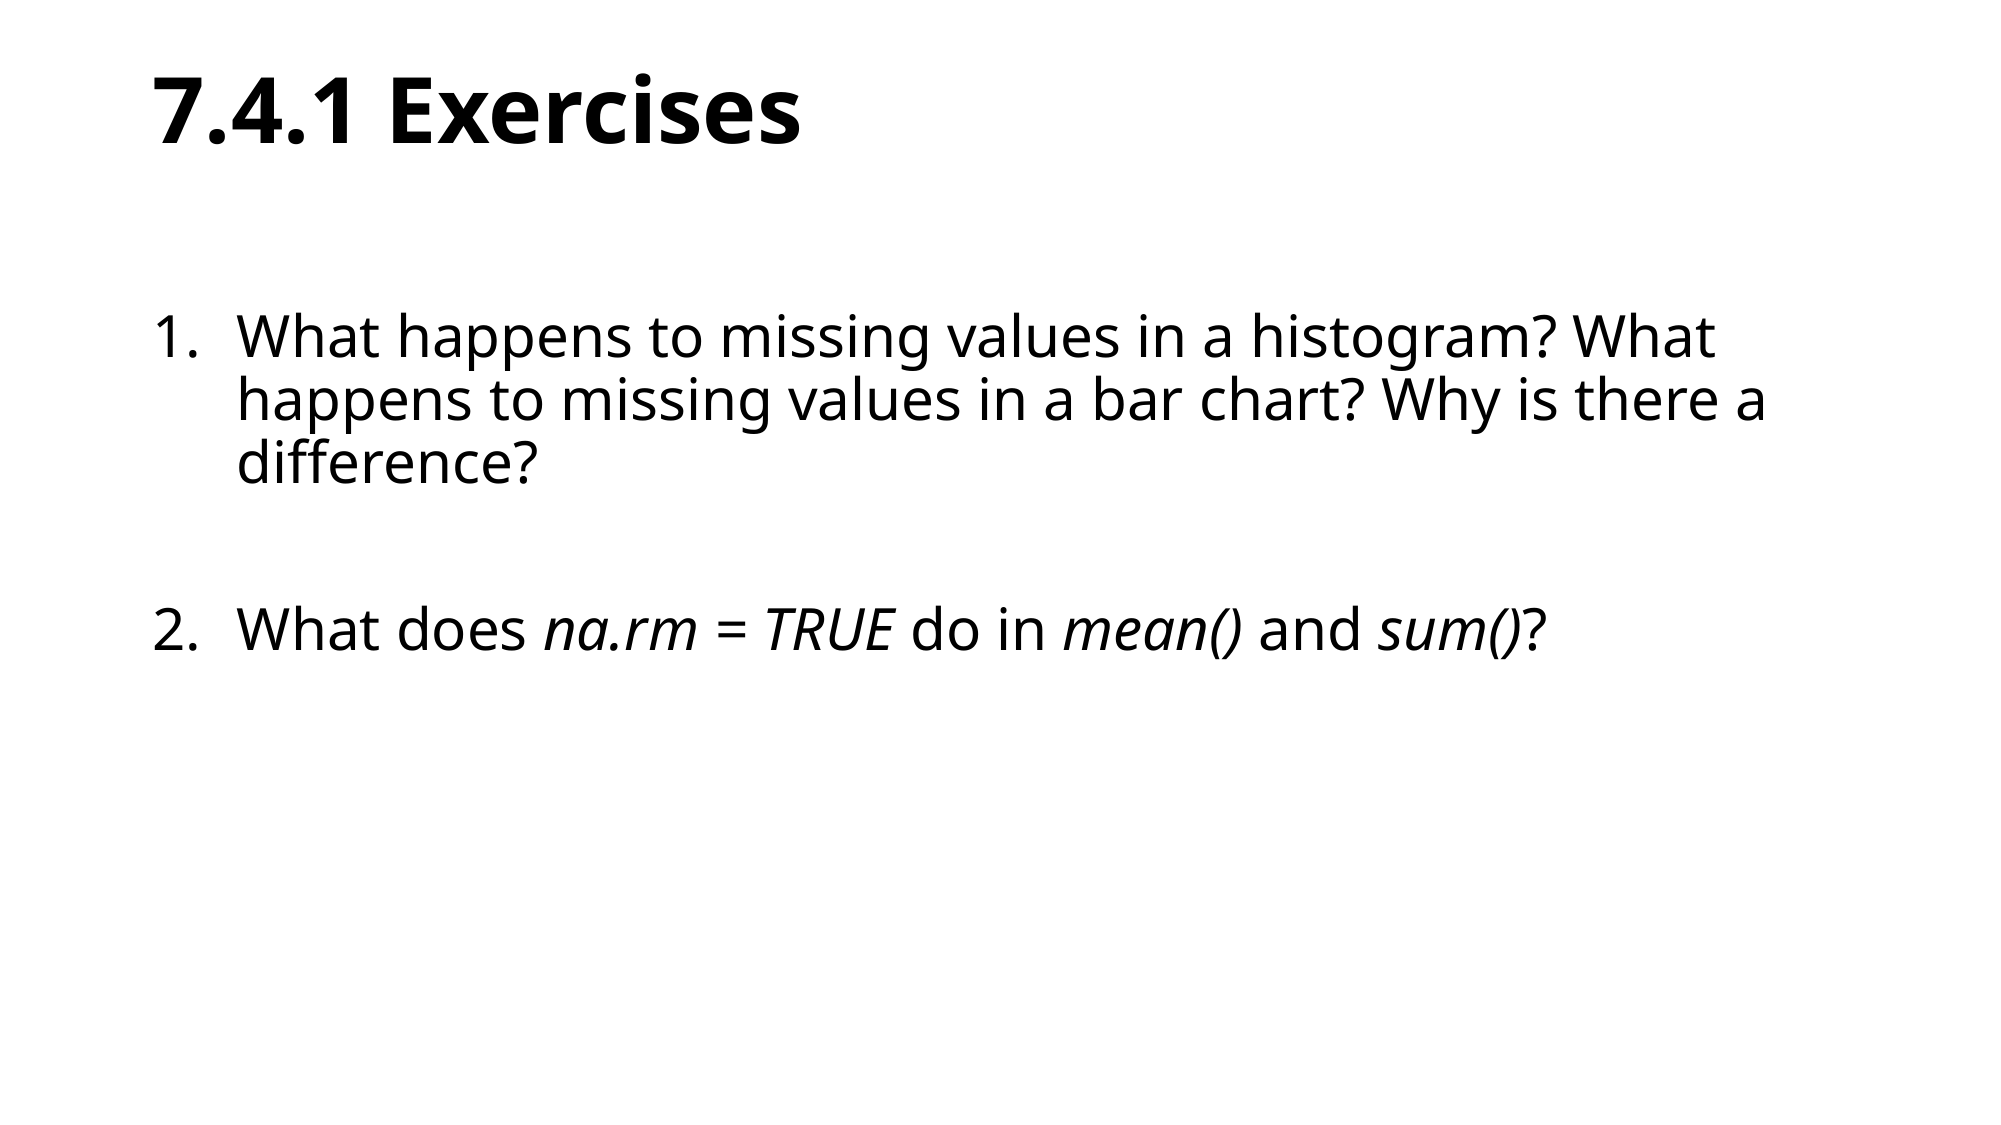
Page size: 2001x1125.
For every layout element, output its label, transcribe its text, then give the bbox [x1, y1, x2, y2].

list What happens to missing values in a histogram? What happens to missing values in a bar chart? Why is there a difference? What does na.rm = TRUE do in mean() and sum()? [137, 299, 1863, 1014]
title 7.4.1 Exercises [137, 59, 1863, 278]
